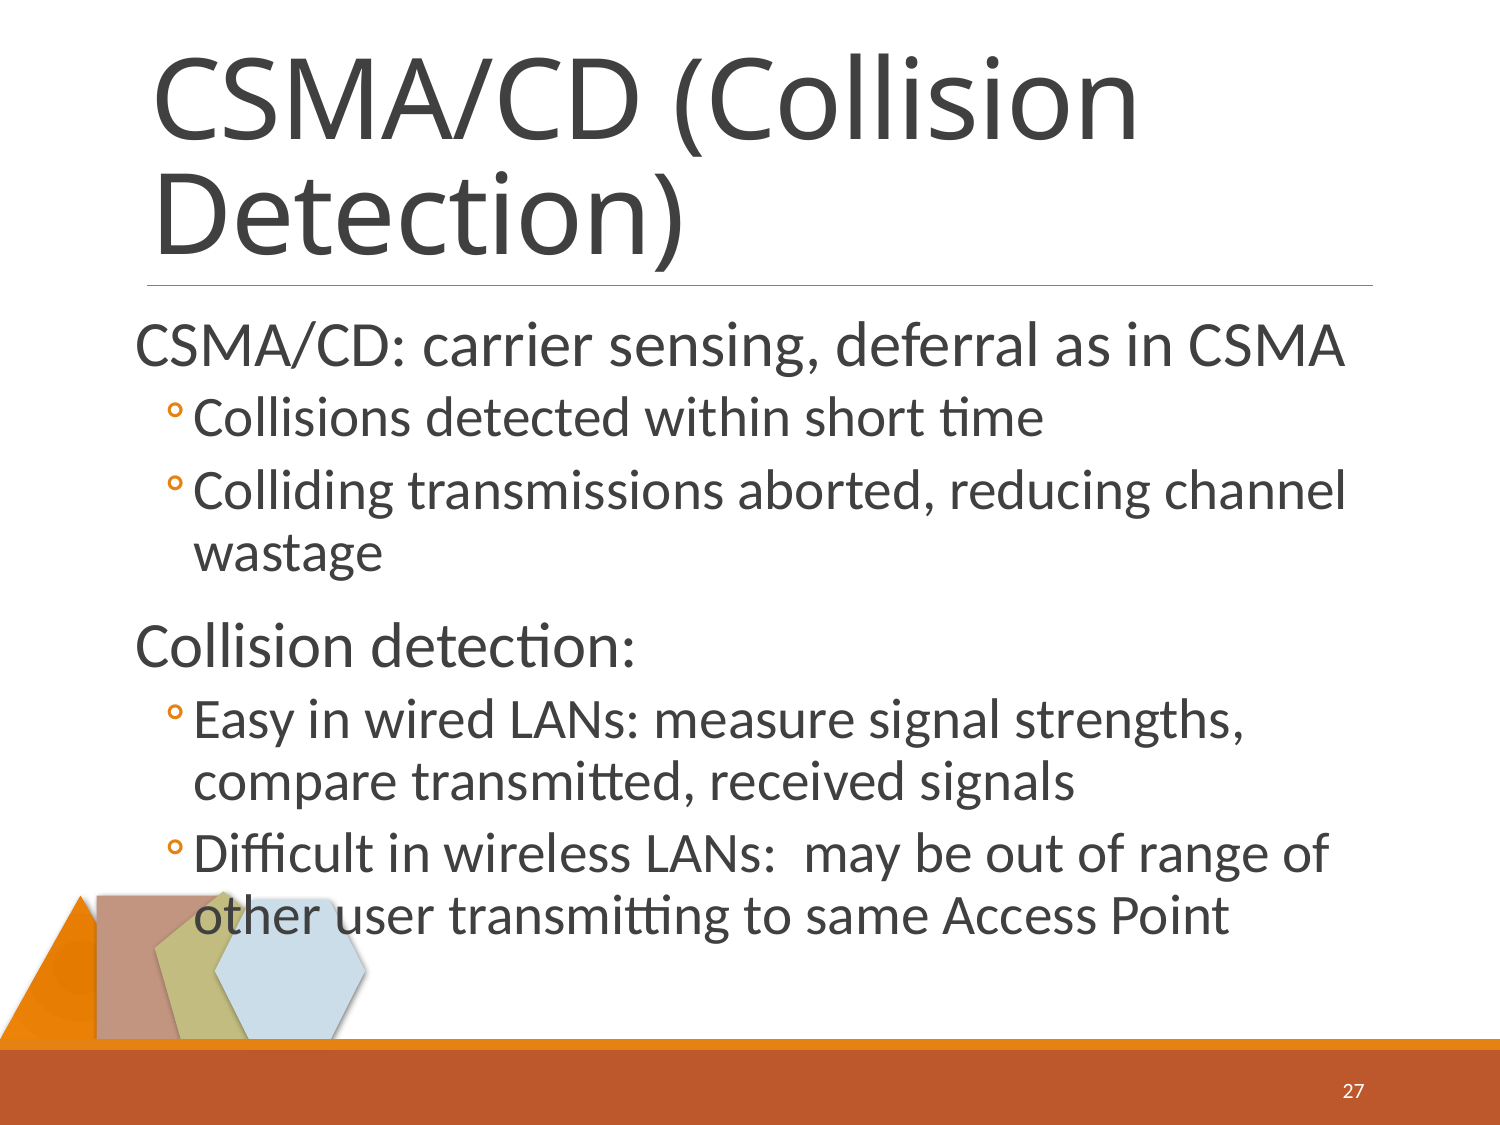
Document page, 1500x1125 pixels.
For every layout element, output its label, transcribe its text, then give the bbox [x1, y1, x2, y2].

title CSMA/CD (Collision Detection) [135, 47, 1373, 285]
slide_number 27 [1218, 1059, 1380, 1120]
list CSMA/CD: carrier sensing, deferral as in CSMA Collisions detected within short time Colliding transmissions aborted, reducing channel wastage Collision detection: Easy in wired LANs: measure signal strengths, compare transmitted, received signals Difficult in wireless LANs: may be out of range of other user transmitting to same Access Point [135, 302, 1373, 963]
